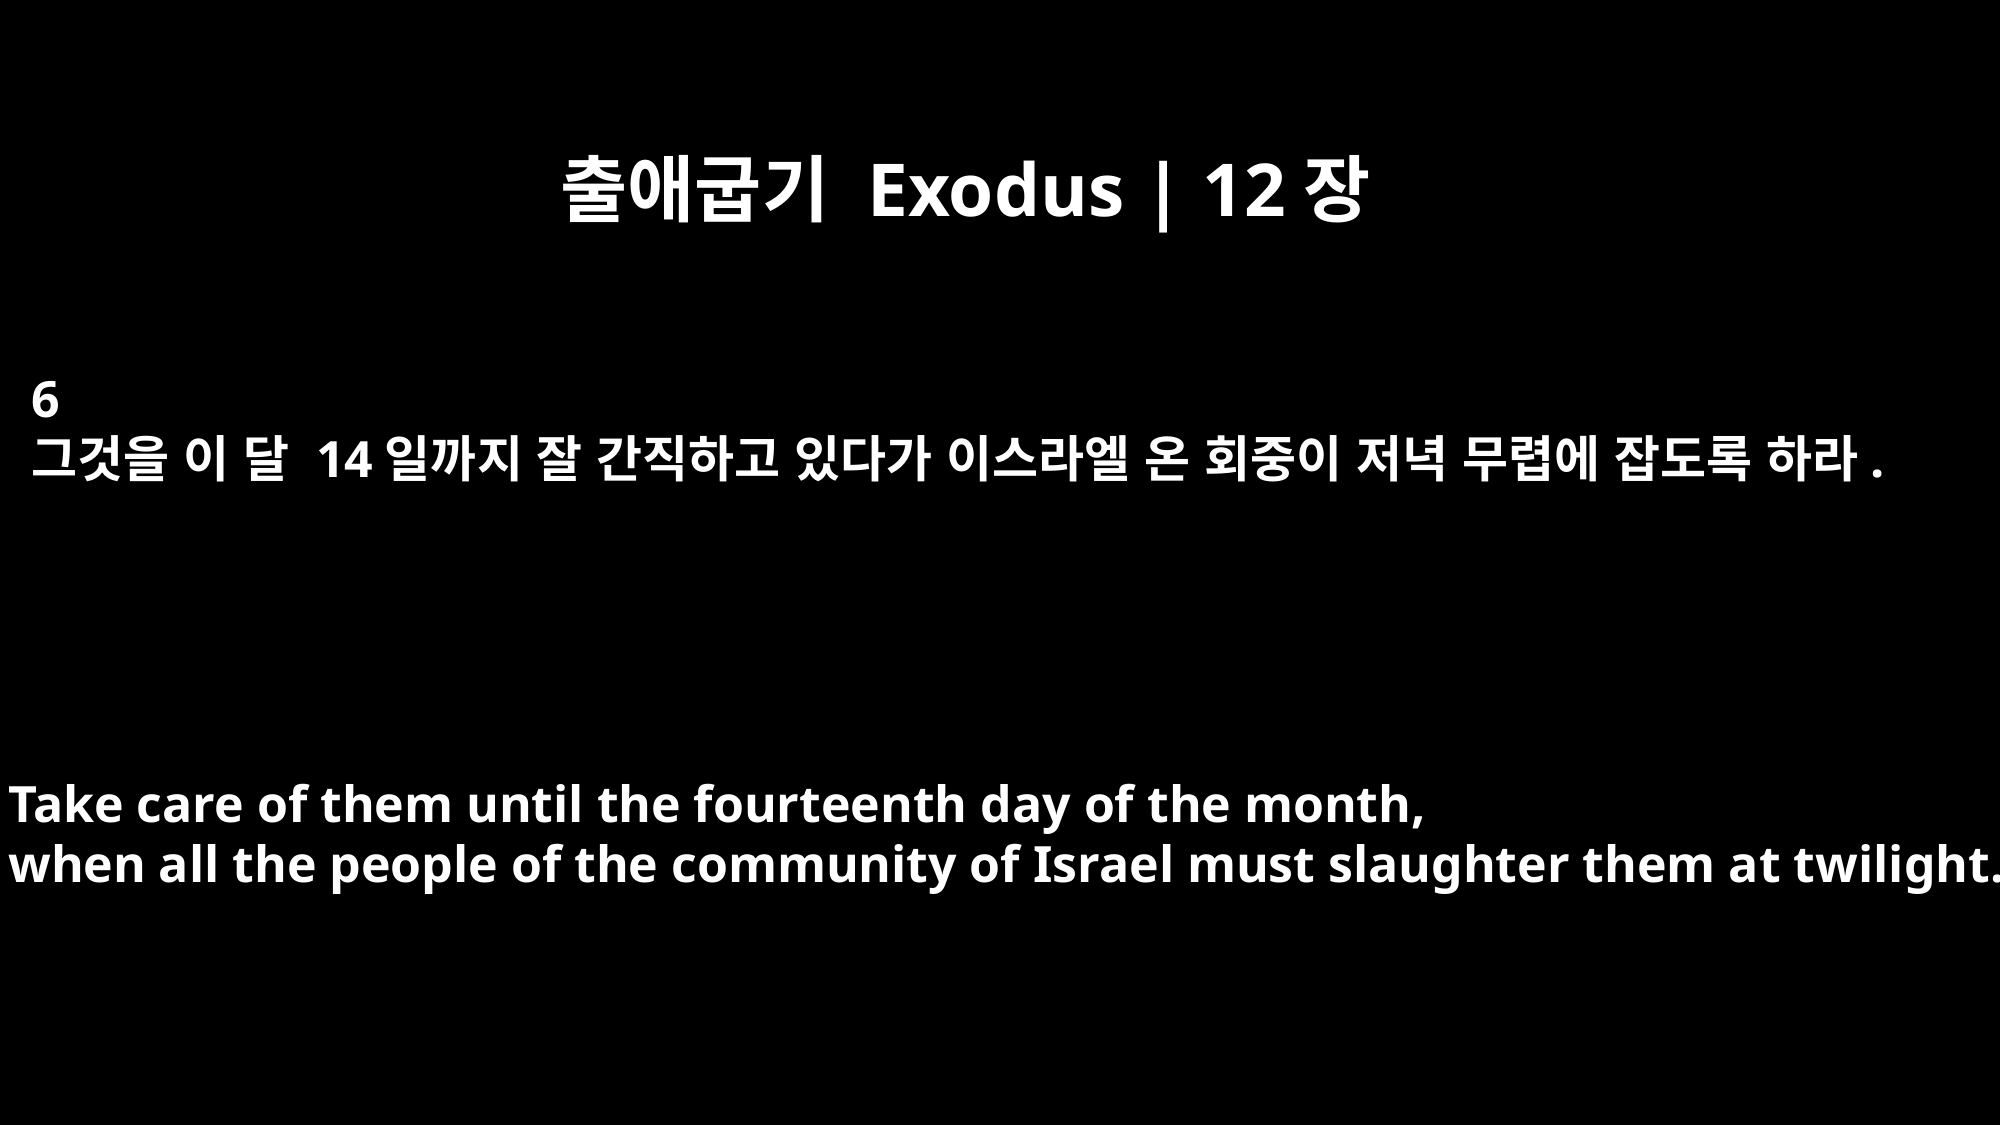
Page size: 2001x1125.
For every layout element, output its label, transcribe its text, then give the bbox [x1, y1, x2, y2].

text_box 6 그것을 이 달 14일까지 잘 간직하고 있다가 이스라엘 온 회중이 저녁 무렵에 잡도록 하라. [17, 359, 1900, 495]
text_box 출애굽기 Exodus | 12장 [545, 136, 1387, 239]
text_box Take care of them until the fourteenth day of the month, when all the people of the community of Israel must slaughter them at twilight. [0, 764, 2000, 900]
